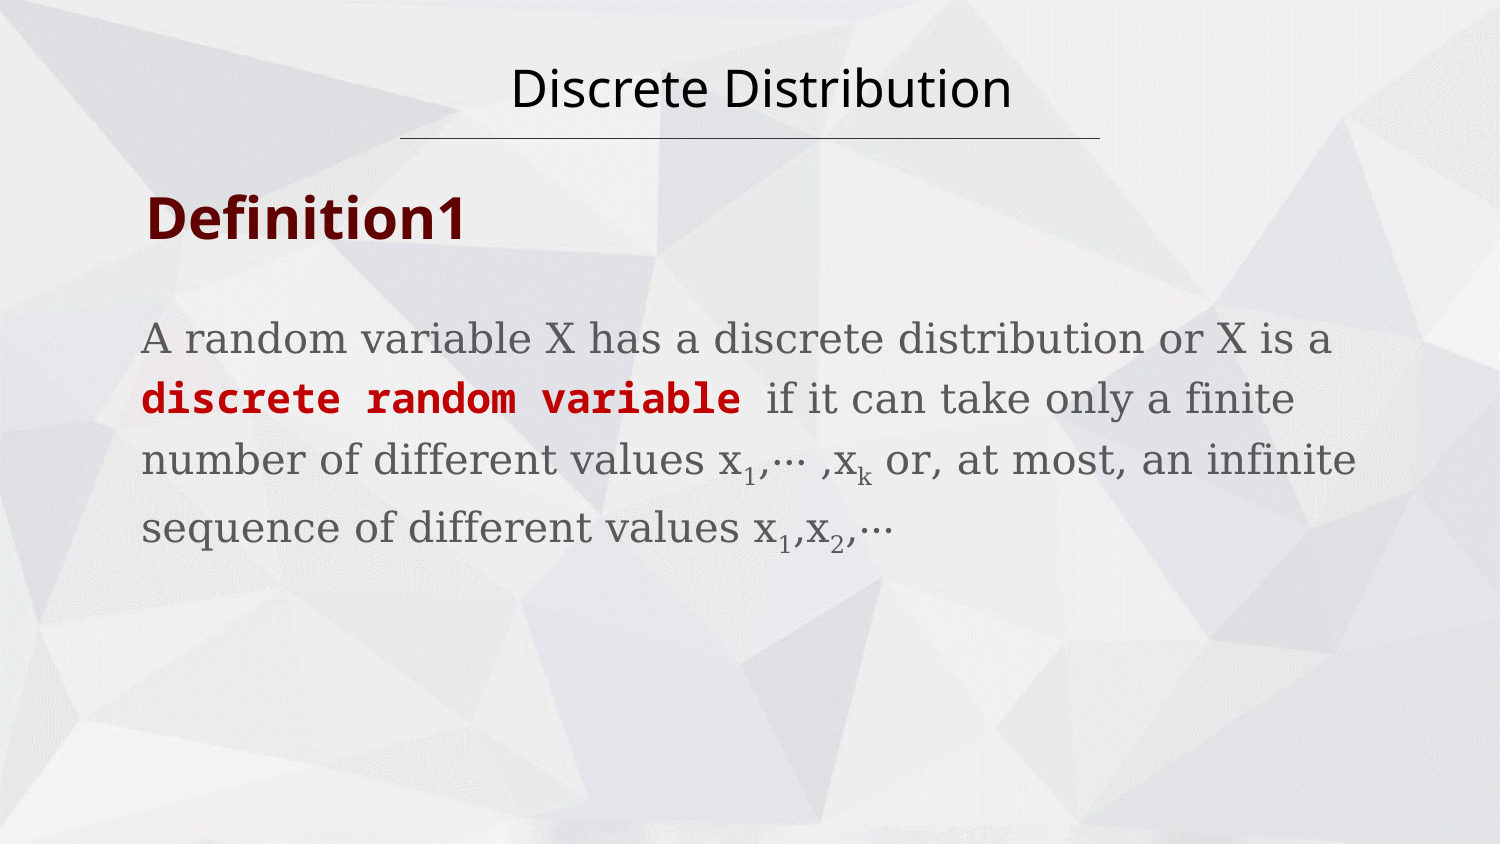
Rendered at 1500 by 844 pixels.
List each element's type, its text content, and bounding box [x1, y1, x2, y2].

picture [0, 0, 1500, 844]
text_box Discrete Distribution [289, 48, 1235, 126]
text_box Definition1 [130, 173, 485, 259]
text_box A random variable X has a discrete distribution or X is a discrete random variable if it can take only a finite number of different values x1,··· ,xk or, at most, an infinite sequence of different values x1,x2,··· [126, 294, 1412, 566]
